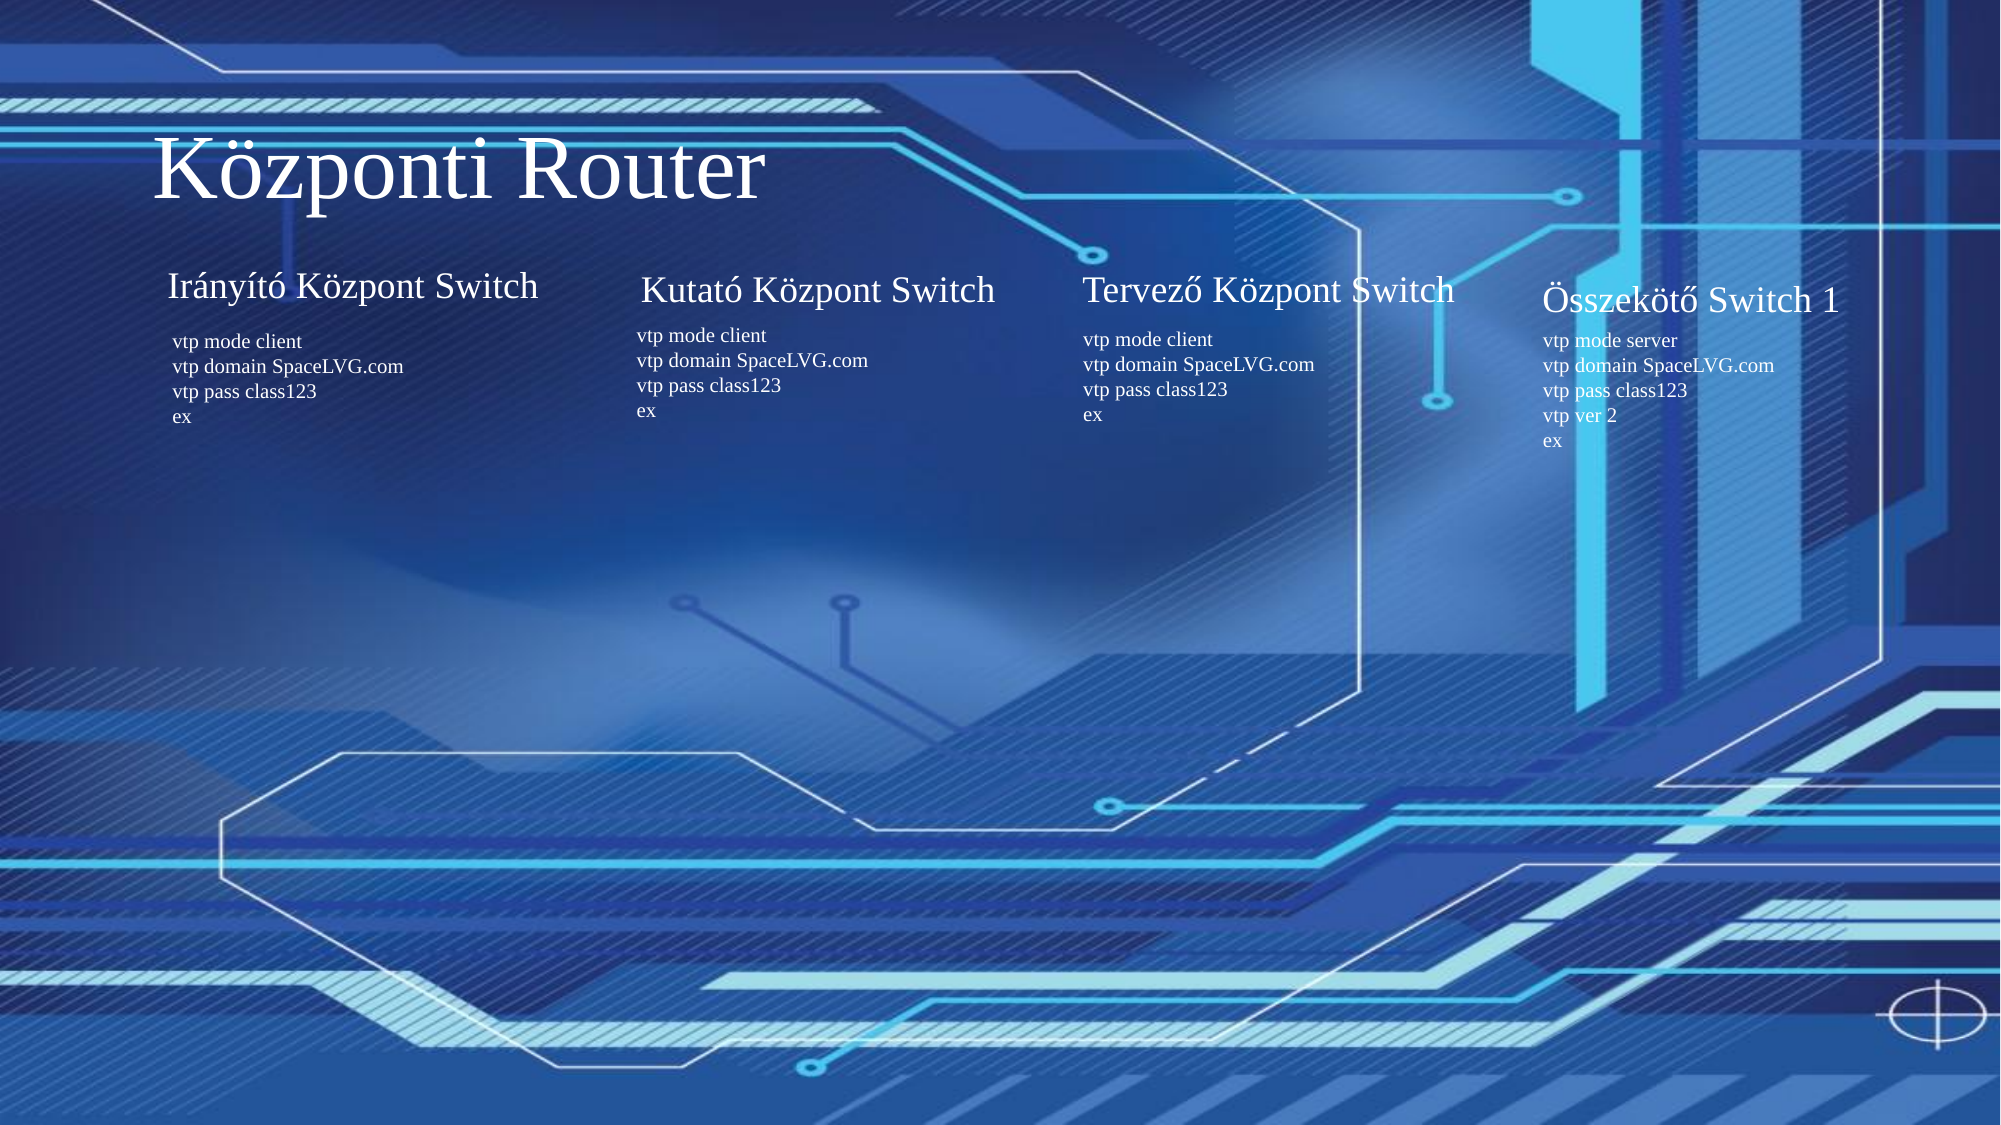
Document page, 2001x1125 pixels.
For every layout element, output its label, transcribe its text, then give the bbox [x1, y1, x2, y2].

text_box Irányító Központ Switch [152, 254, 554, 314]
text_box vtp mode client vtp domain SpaceLVG.com vtp pass class123 ex [621, 314, 1052, 430]
text_box vtp mode client vtp domain SpaceLVG.com vtp pass class123 ex [1068, 318, 1330, 433]
text_box Kutató Központ Switch [626, 257, 1011, 318]
text_box vtp mode server vtp domain SpaceLVG.com vtp pass class123 vtp ver 2 ex [1528, 318, 1790, 459]
title Központi Router [137, 59, 1863, 278]
text_box Összekötő Switch 1 [1527, 267, 1856, 328]
text_box Tervező Központ Switch [1067, 257, 1471, 318]
list vtp mode client vtp domain SpaceLVG.com vtp pass class123 ex [157, 320, 519, 740]
